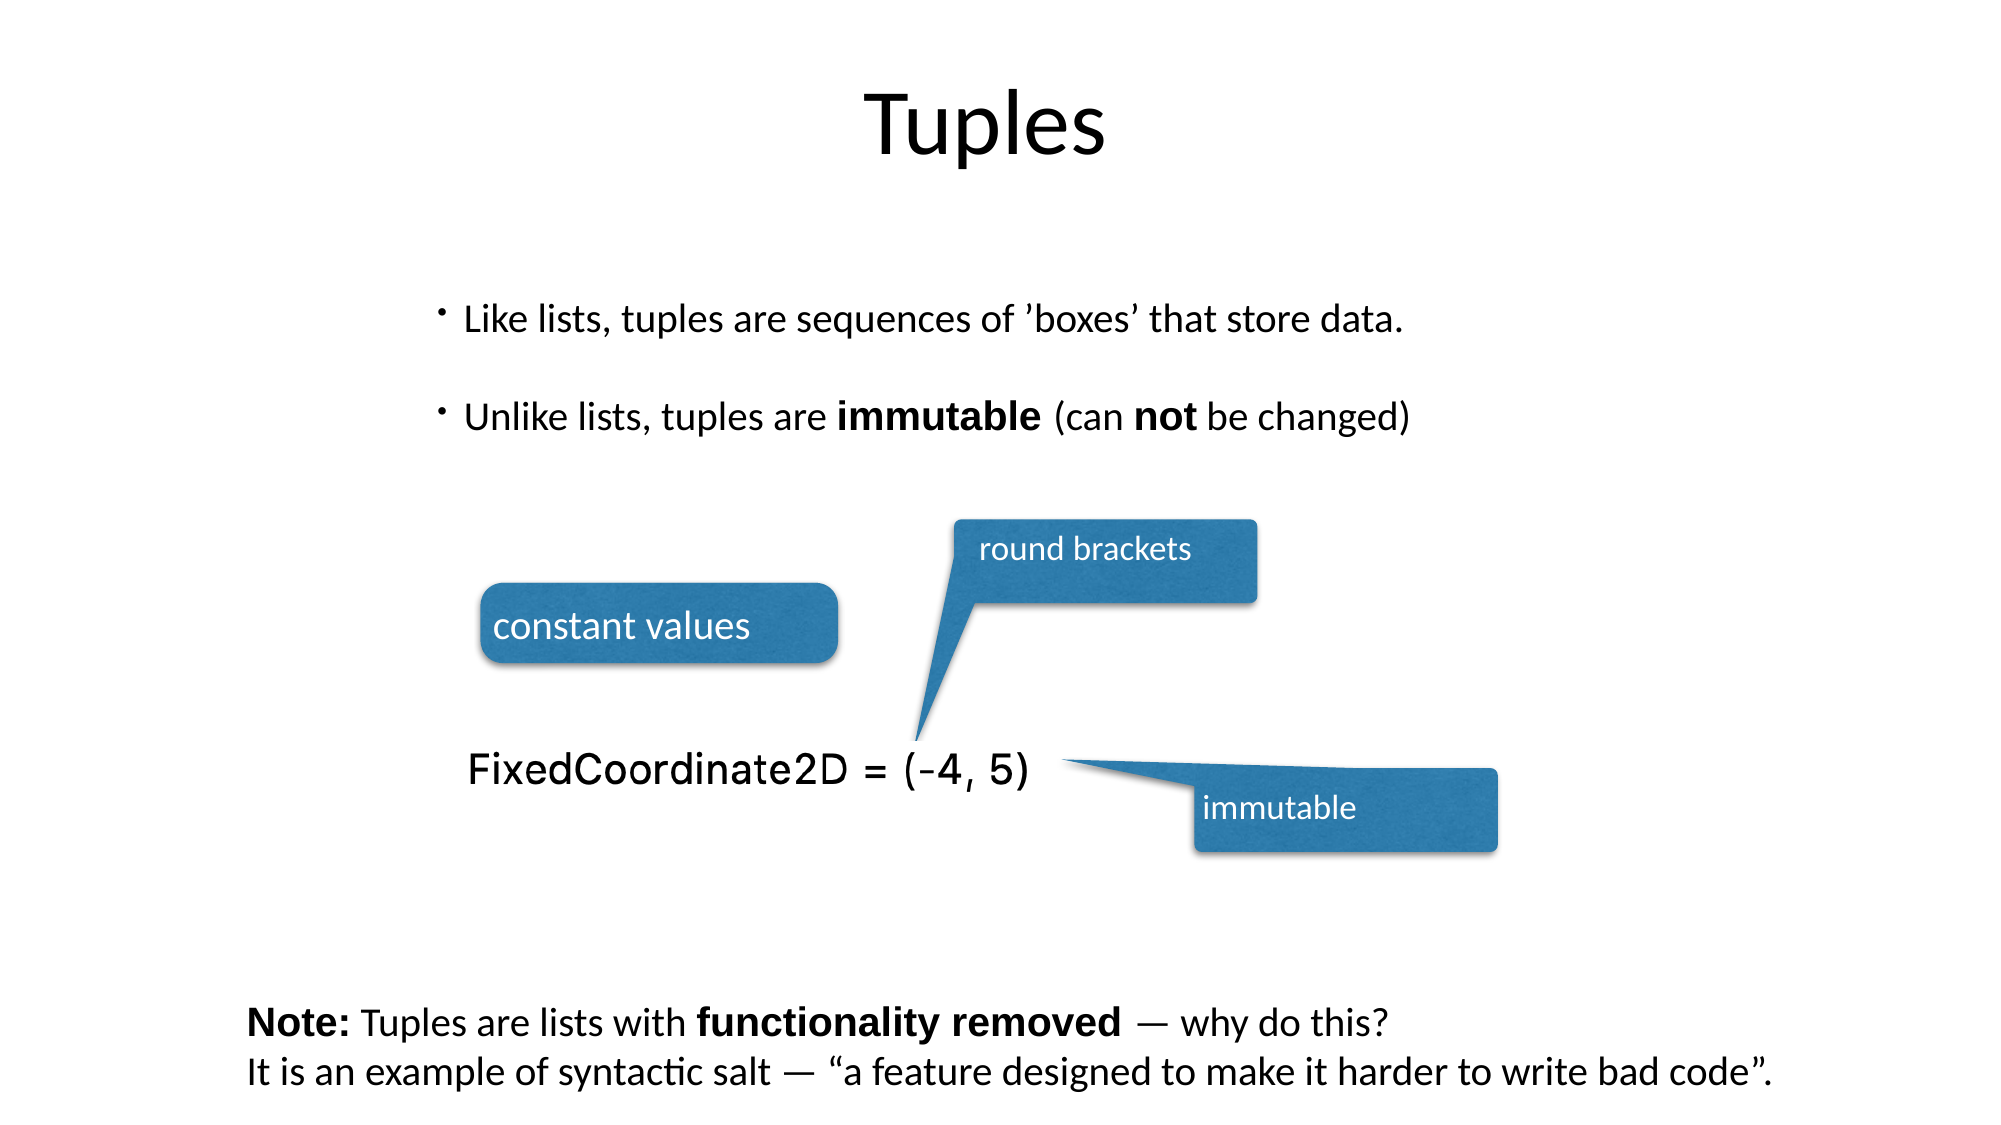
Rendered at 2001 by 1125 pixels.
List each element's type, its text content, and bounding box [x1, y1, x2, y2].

text_box immutable [1061, 759, 1498, 852]
text_box Note: Tuples are lists with functionality removed — why do this? It is an example of syntactic salt — “a feature designed to make it harder to write bad code”. [240, 940, 1834, 1100]
text_box constant values [480, 582, 839, 664]
text_box Tuples [858, 55, 1114, 180]
text_box round brackets [915, 519, 1258, 741]
text_box Like lists, tuples are sequences of ’boxes’ that store data. Unlike lists, tuples are immutable (can not be changed) [431, 285, 1677, 445]
picture [464, 741, 1055, 805]
